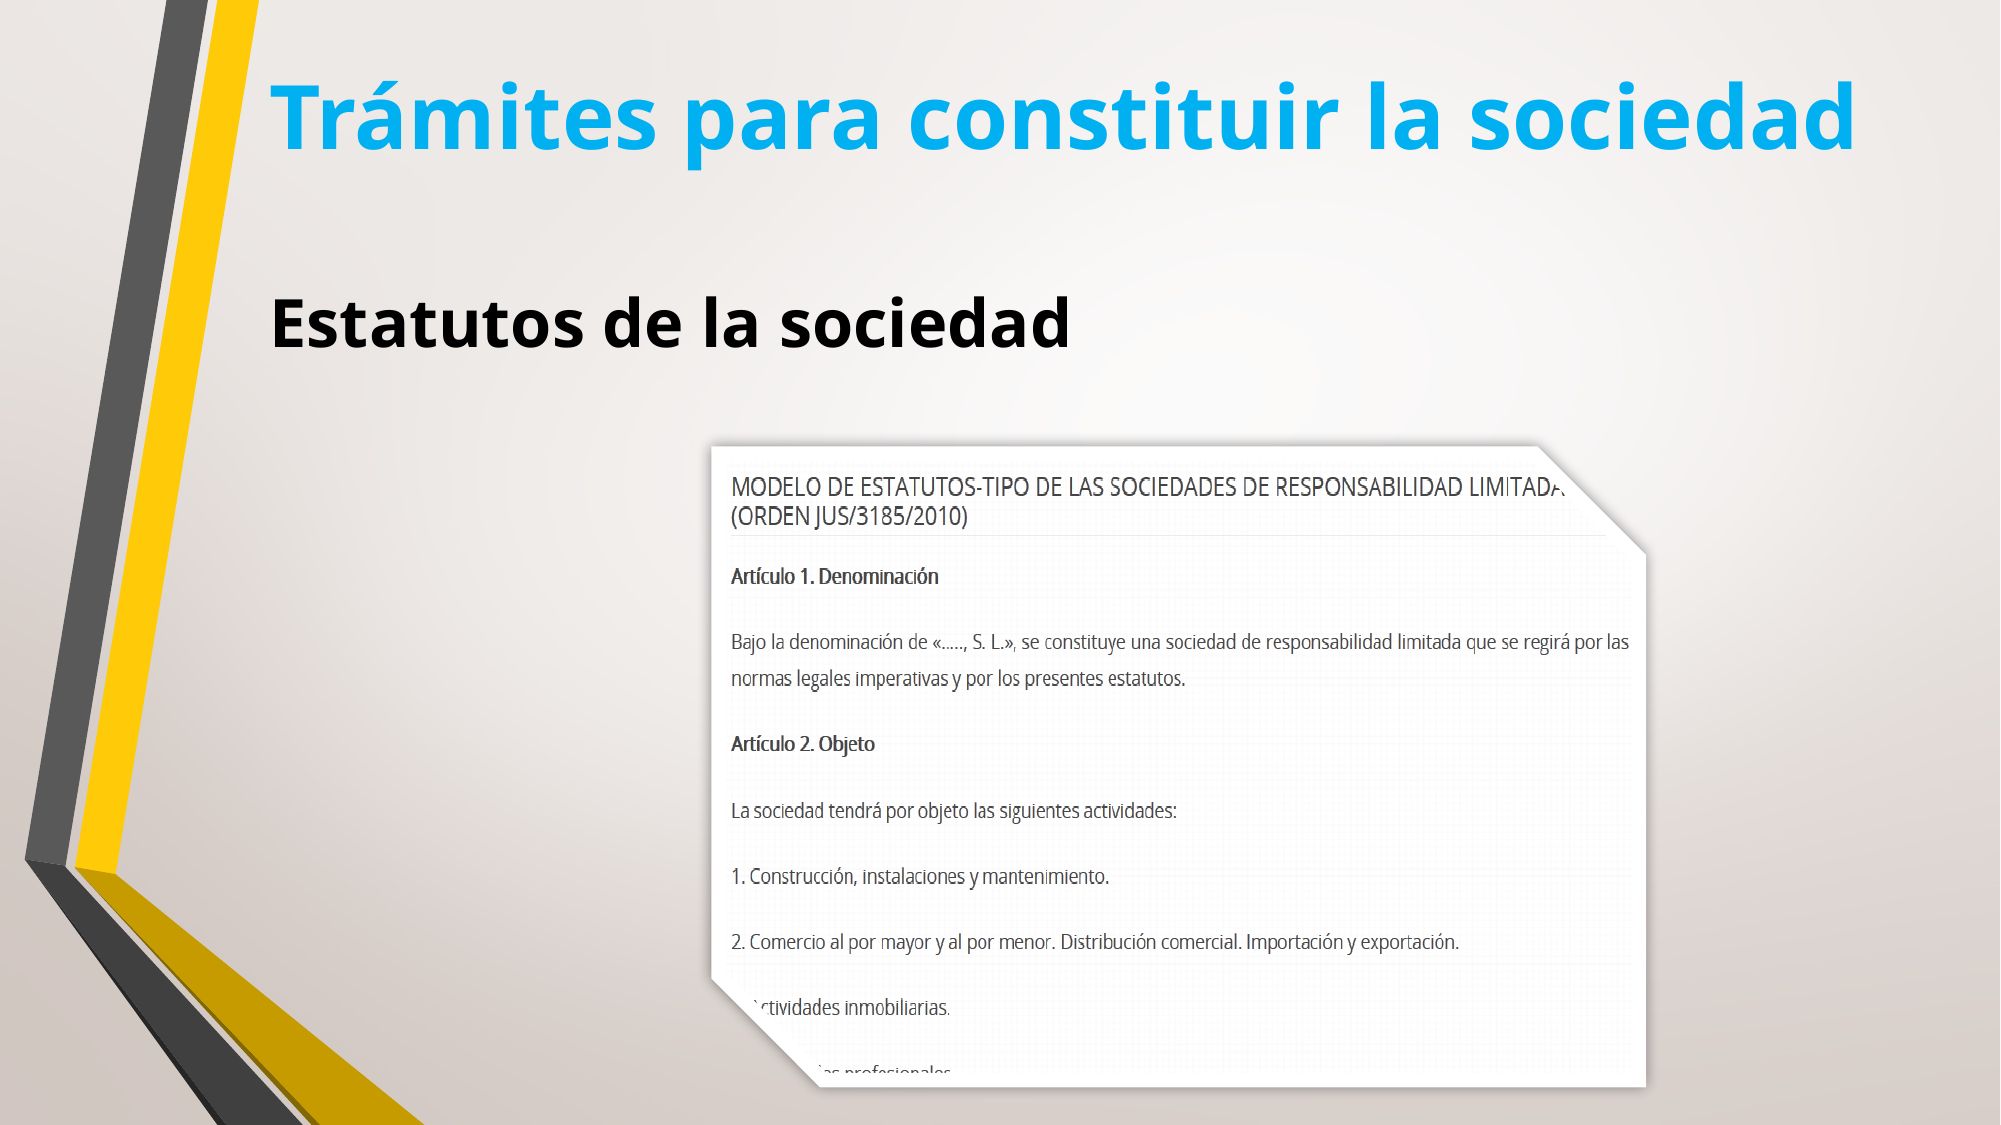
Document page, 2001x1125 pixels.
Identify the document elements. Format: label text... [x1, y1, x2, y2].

picture [718, 453, 1639, 1081]
title Trámites para constituir la sociedad [243, 0, 1887, 228]
text_box Estatutos de la sociedad [254, 259, 1932, 618]
